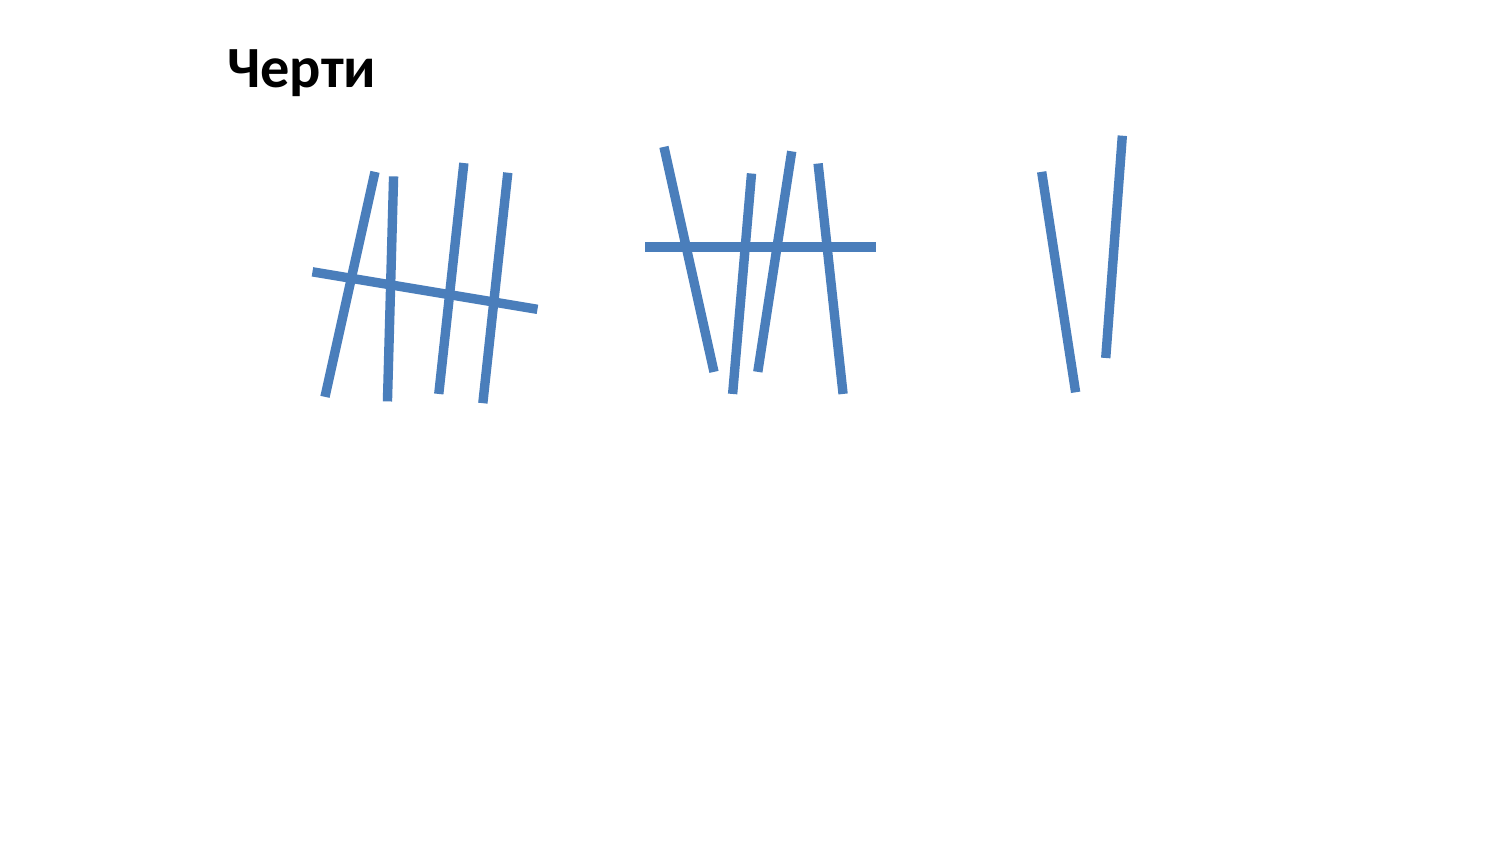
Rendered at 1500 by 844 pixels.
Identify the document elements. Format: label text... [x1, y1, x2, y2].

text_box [817, 256, 844, 395]
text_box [387, 176, 394, 270]
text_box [757, 256, 793, 373]
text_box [438, 162, 465, 270]
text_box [757, 151, 793, 246]
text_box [663, 146, 715, 246]
list Черти [212, 21, 1500, 797]
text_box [482, 172, 509, 270]
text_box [732, 256, 752, 395]
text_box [324, 171, 376, 270]
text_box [324, 319, 376, 397]
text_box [438, 319, 465, 395]
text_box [312, 271, 538, 310]
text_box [387, 319, 394, 402]
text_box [1105, 135, 1123, 359]
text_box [1041, 171, 1076, 393]
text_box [663, 256, 715, 373]
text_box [482, 319, 509, 404]
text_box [817, 163, 844, 246]
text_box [732, 173, 752, 246]
